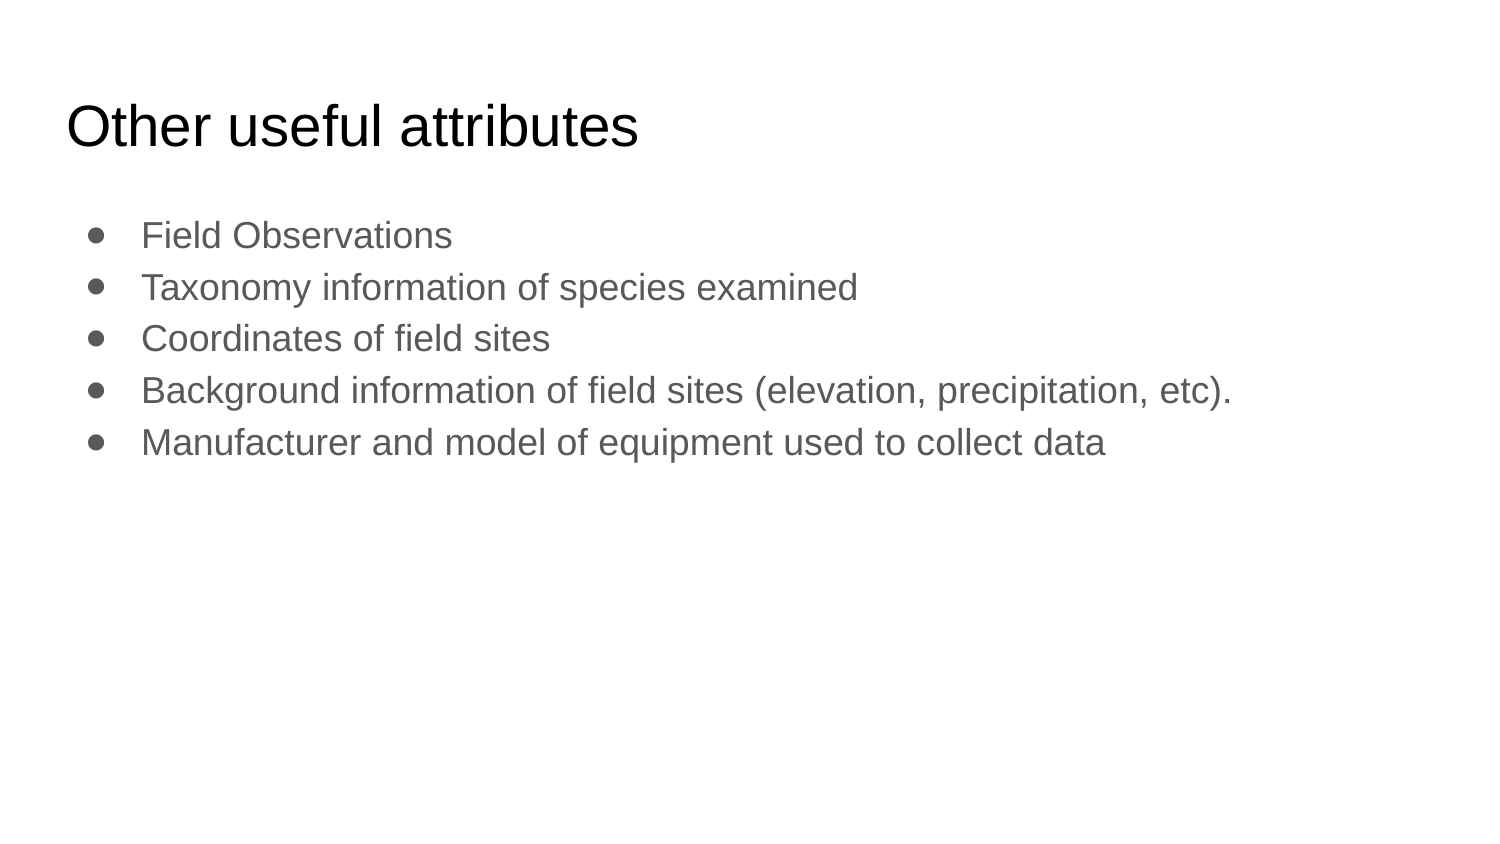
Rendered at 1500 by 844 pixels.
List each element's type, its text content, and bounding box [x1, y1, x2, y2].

title Other useful attributes [51, 72, 1449, 167]
list Field Observations Taxonomy information of species examined Coordinates of field sites Background information of field sites (elevation, precipitation, etc). Manufacturer and model of equipment used to collect data [51, 189, 1449, 750]
